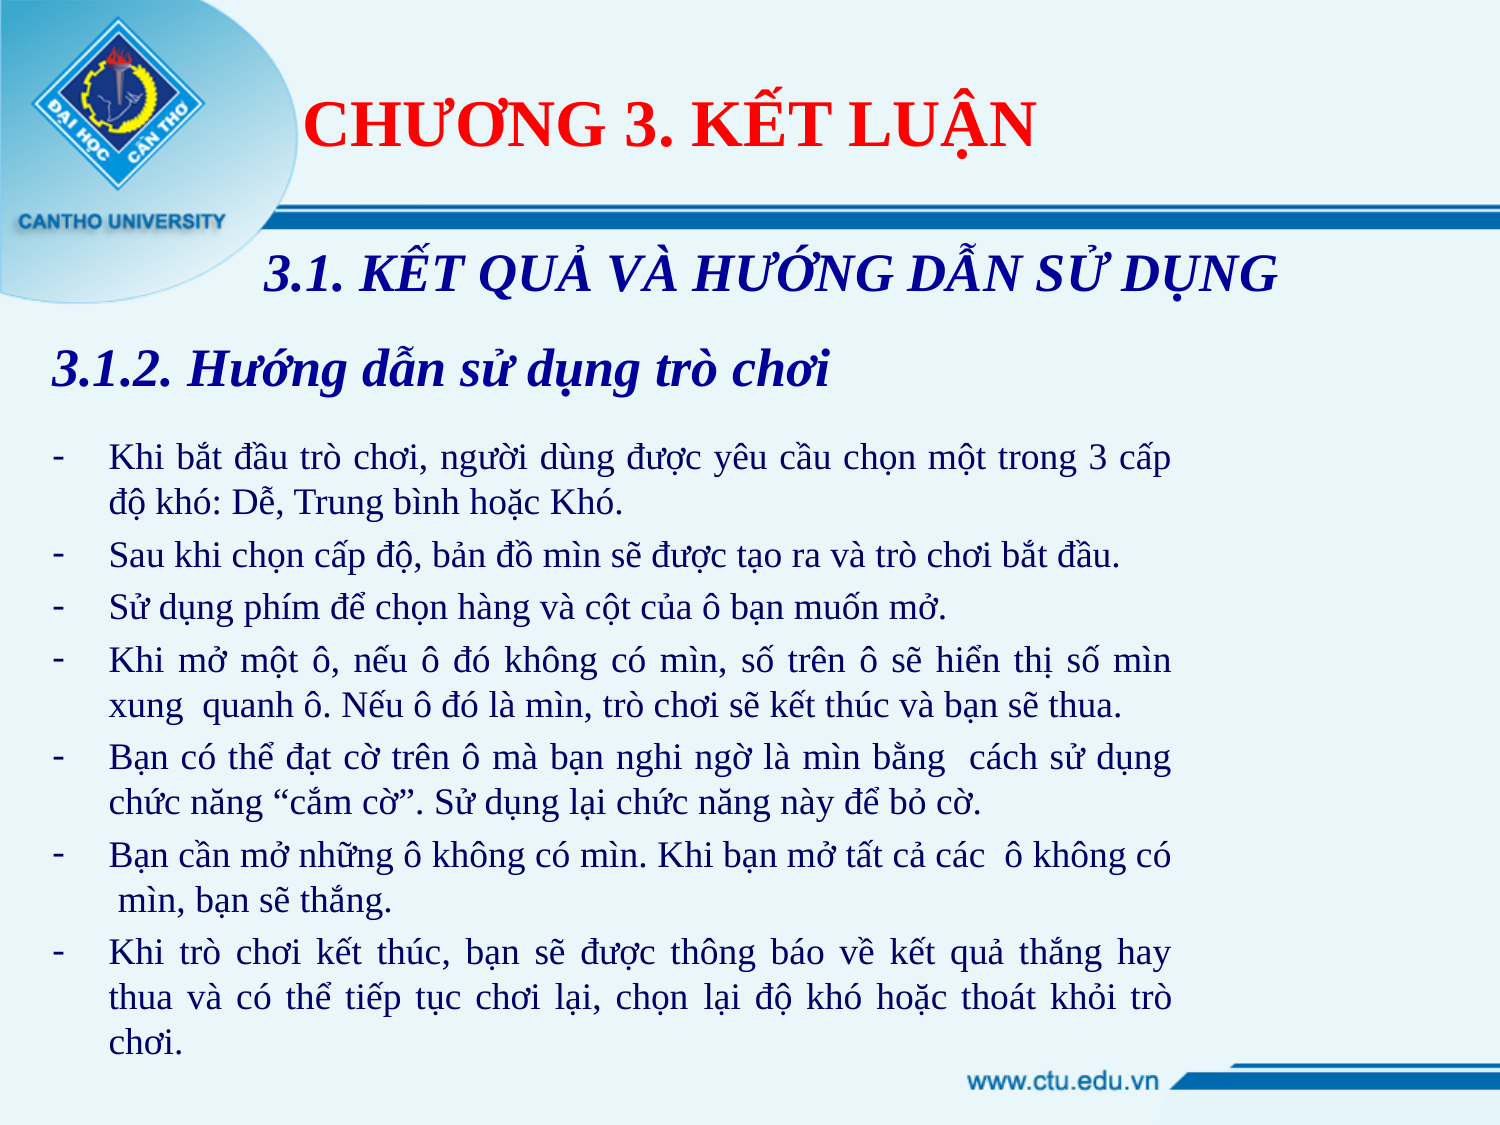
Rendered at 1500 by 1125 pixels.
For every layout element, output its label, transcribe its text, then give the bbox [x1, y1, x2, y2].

text_box 3.1.2. Hướng dẫn sử dụng trò chơi [37, 324, 1205, 405]
title CHƯƠNG 3. KẾT LUẬN [287, 41, 1451, 198]
text_box 3.1. KẾT QUẢ VÀ HƯỚNG DẪN SỬ DỤNG [249, 230, 1417, 310]
picture [0, 0, 1500, 1125]
text_box Khi bắt đầu trò chơi, người dùng được yêu cầu chọn một trong 3 cấp độ khó: Dễ, Trung bình hoặc Khó. Sau khi chọn cấp độ, bản đồ mìn sẽ được tạo ra và trò chơi bắt đầu. Sử dụng phím để chọn hàng và cột của ô bạn muốn mở. Khi mở một ô, nếu ô đó không có mìn, số trên ô sẽ hiển thị số mìn xung quanh ô. Nếu ô đó là mìn, trò chơi sẽ kết thúc và bạn sẽ thua. Bạn có thể đạt cờ trên ô mà bạn nghi ngờ là mìn bằng cách sử dụng chức năng “cắm cờ”. Sử dụng lại chức năng này để bỏ cờ. Bạn cần mở những ô không có mìn. Khi bạn mở tất cả các ô không có mìn, bạn sẽ thắng. Khi trò chơi kết thúc, bạn sẽ được thông báo về kết quả thắng hay thua và có thể tiếp tục chơi lại, chọn lại độ khó hoặc thoát khỏi trò chơi. [37, 424, 1188, 1070]
